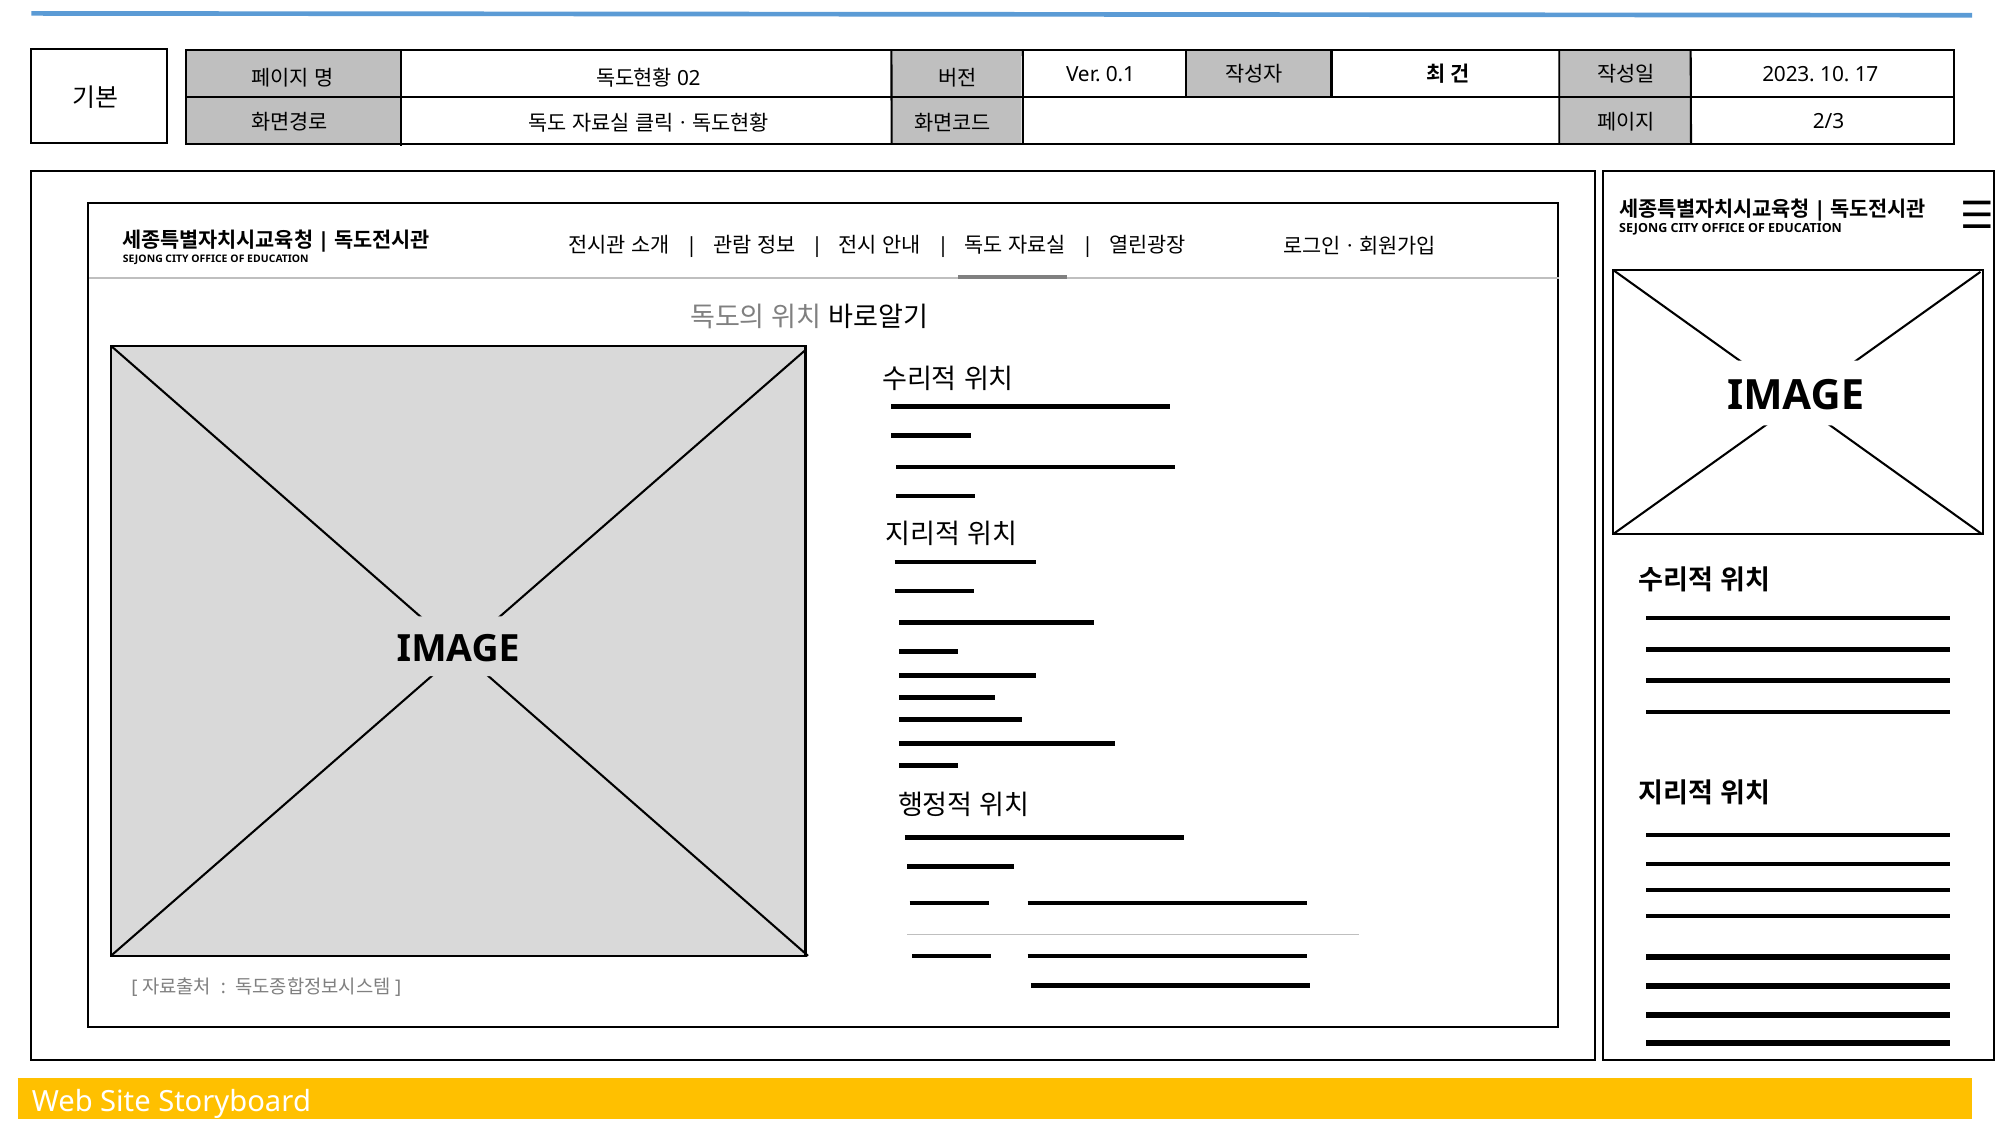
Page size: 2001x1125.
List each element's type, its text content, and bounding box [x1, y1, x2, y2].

text_box Web Site Storyboard [17, 1074, 409, 1098]
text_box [110, 345, 809, 956]
text_box 로그인ㆍ회원가입 [1268, 225, 1467, 266]
text_box Web Site Storyboard [17, 1099, 409, 1125]
text_box [87, 202, 1559, 1028]
text_box 전시관 소개 | 관람 정보 | 전시 안내 | 독도 자료실 | 열린광장 [543, 224, 1211, 264]
text_box [30, 48, 168, 144]
text_box 행정적 위치 [883, 780, 1179, 828]
text_box 지리적 위치 [870, 509, 1166, 557]
text_box 기본 [58, 73, 140, 119]
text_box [1602, 170, 1994, 1060]
text_box 수리적 위치 [867, 353, 1163, 401]
text_box 독도의 위치 바로알기 [675, 292, 971, 340]
text_box 세종특별자치시교육청|독도전시관 SEJONG CITY OFFICE OF EDUCATION [108, 219, 486, 272]
text_box [30, 170, 1596, 1061]
text_box [자료출처 : 독도종합정보시스템] [116, 967, 702, 1005]
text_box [185, 49, 1955, 146]
